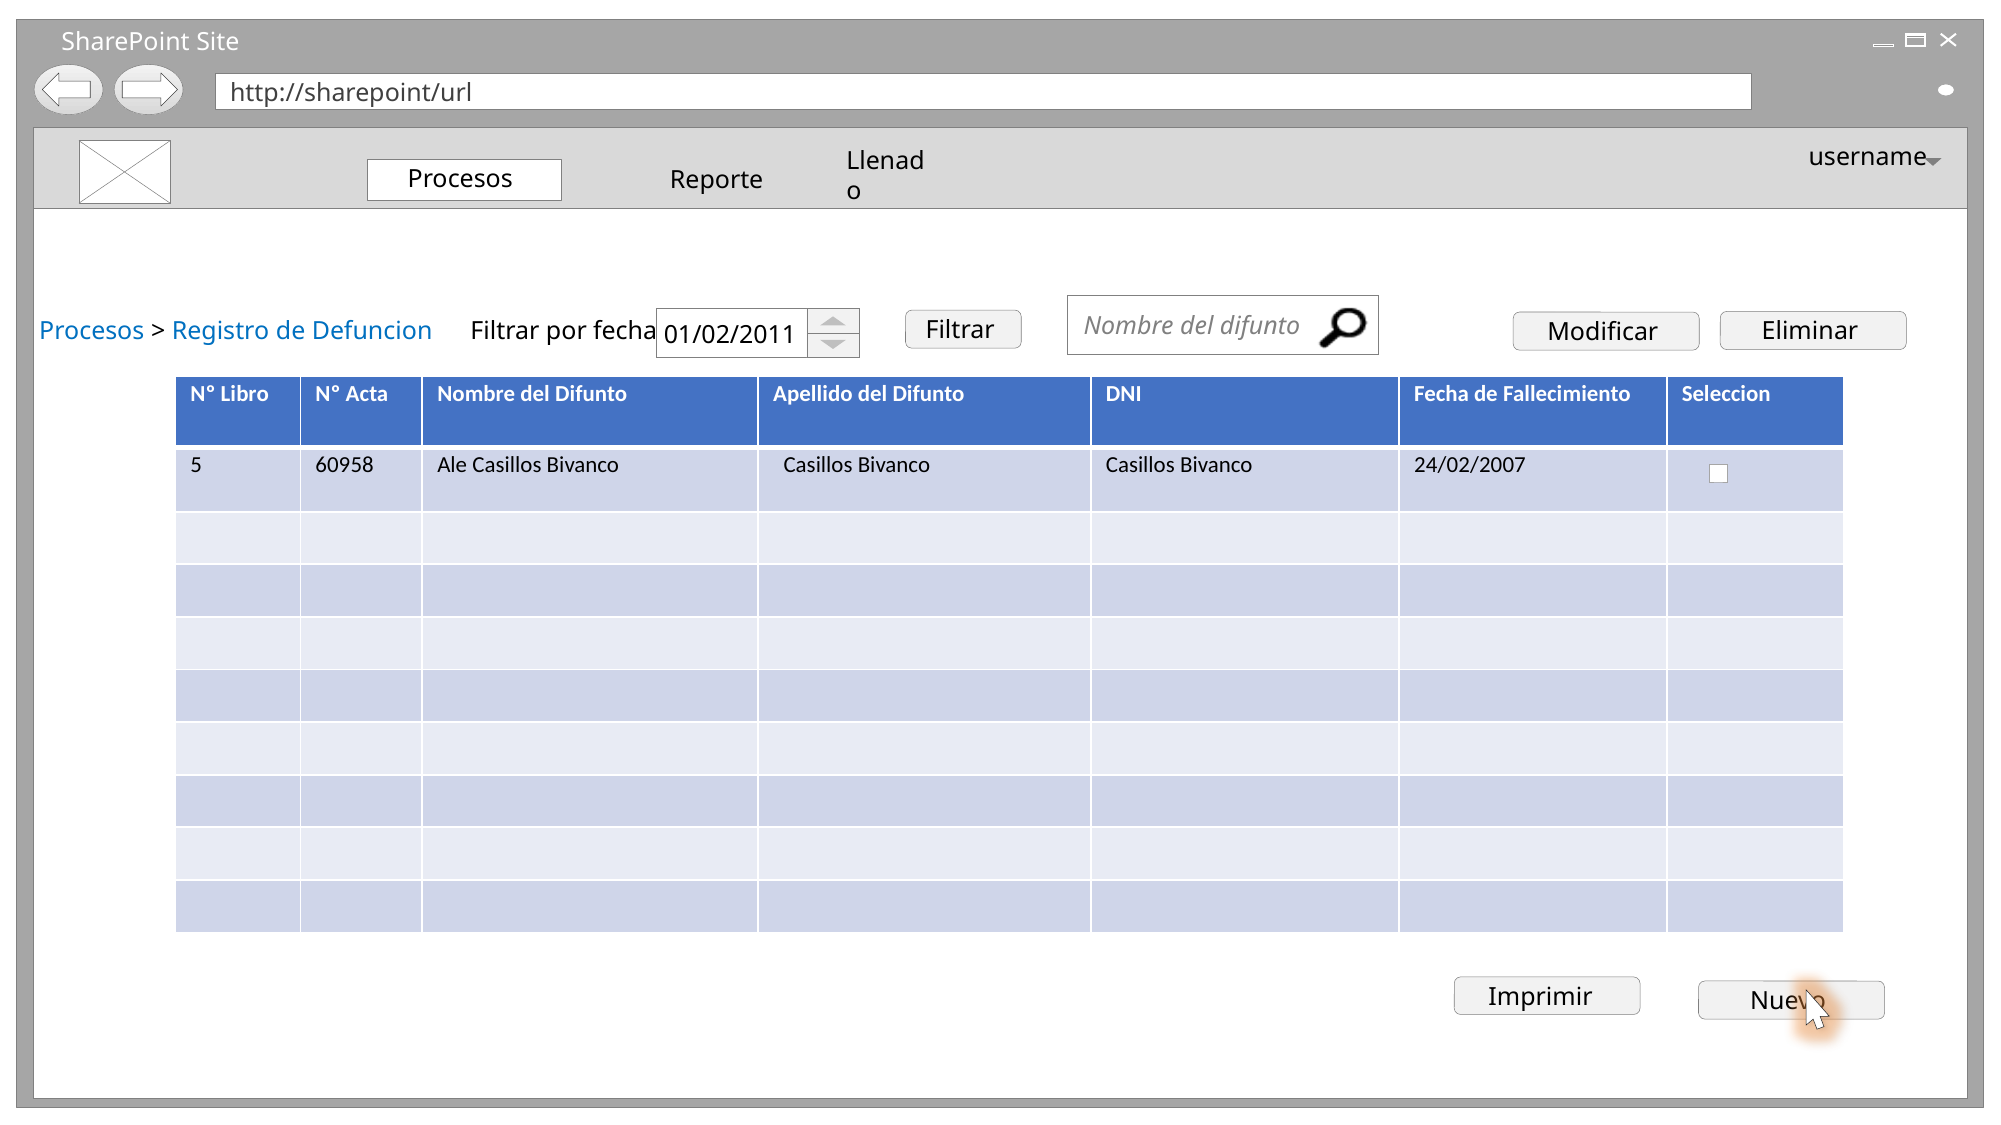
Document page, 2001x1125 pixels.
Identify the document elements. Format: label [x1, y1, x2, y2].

text_box [656, 308, 860, 358]
text_box [78, 140, 171, 204]
text_box [1709, 453, 1745, 492]
text_box [1067, 282, 1395, 372]
text_box [16, 19, 1984, 1108]
